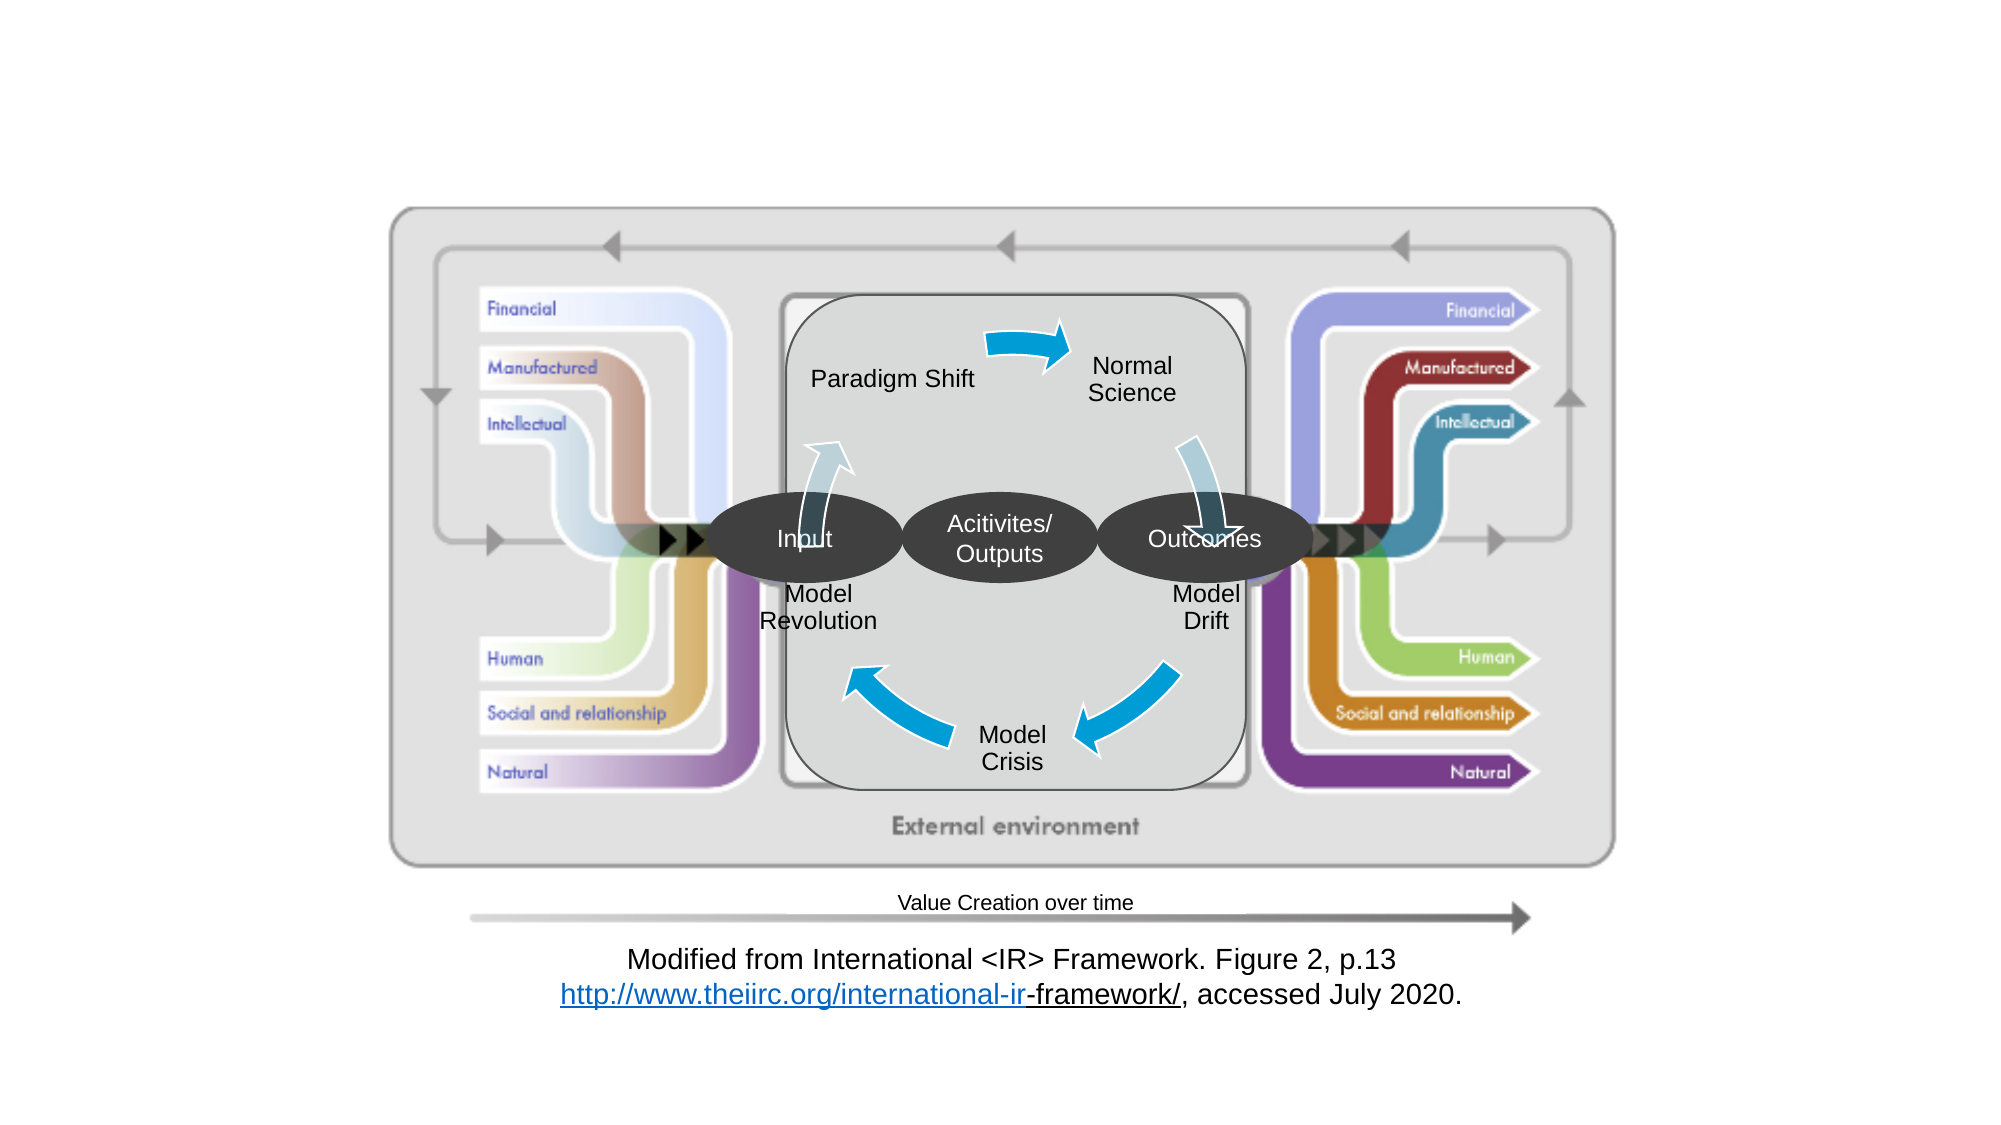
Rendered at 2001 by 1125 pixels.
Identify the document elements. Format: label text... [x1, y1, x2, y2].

picture [383, 199, 1625, 950]
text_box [655, 314, 1345, 810]
text_box Modified from International <IR> Framework. Figure 2, p.13 http://www.theiirc.org/international-ir-framework/, accessed July 2020. [545, 950, 1487, 1018]
